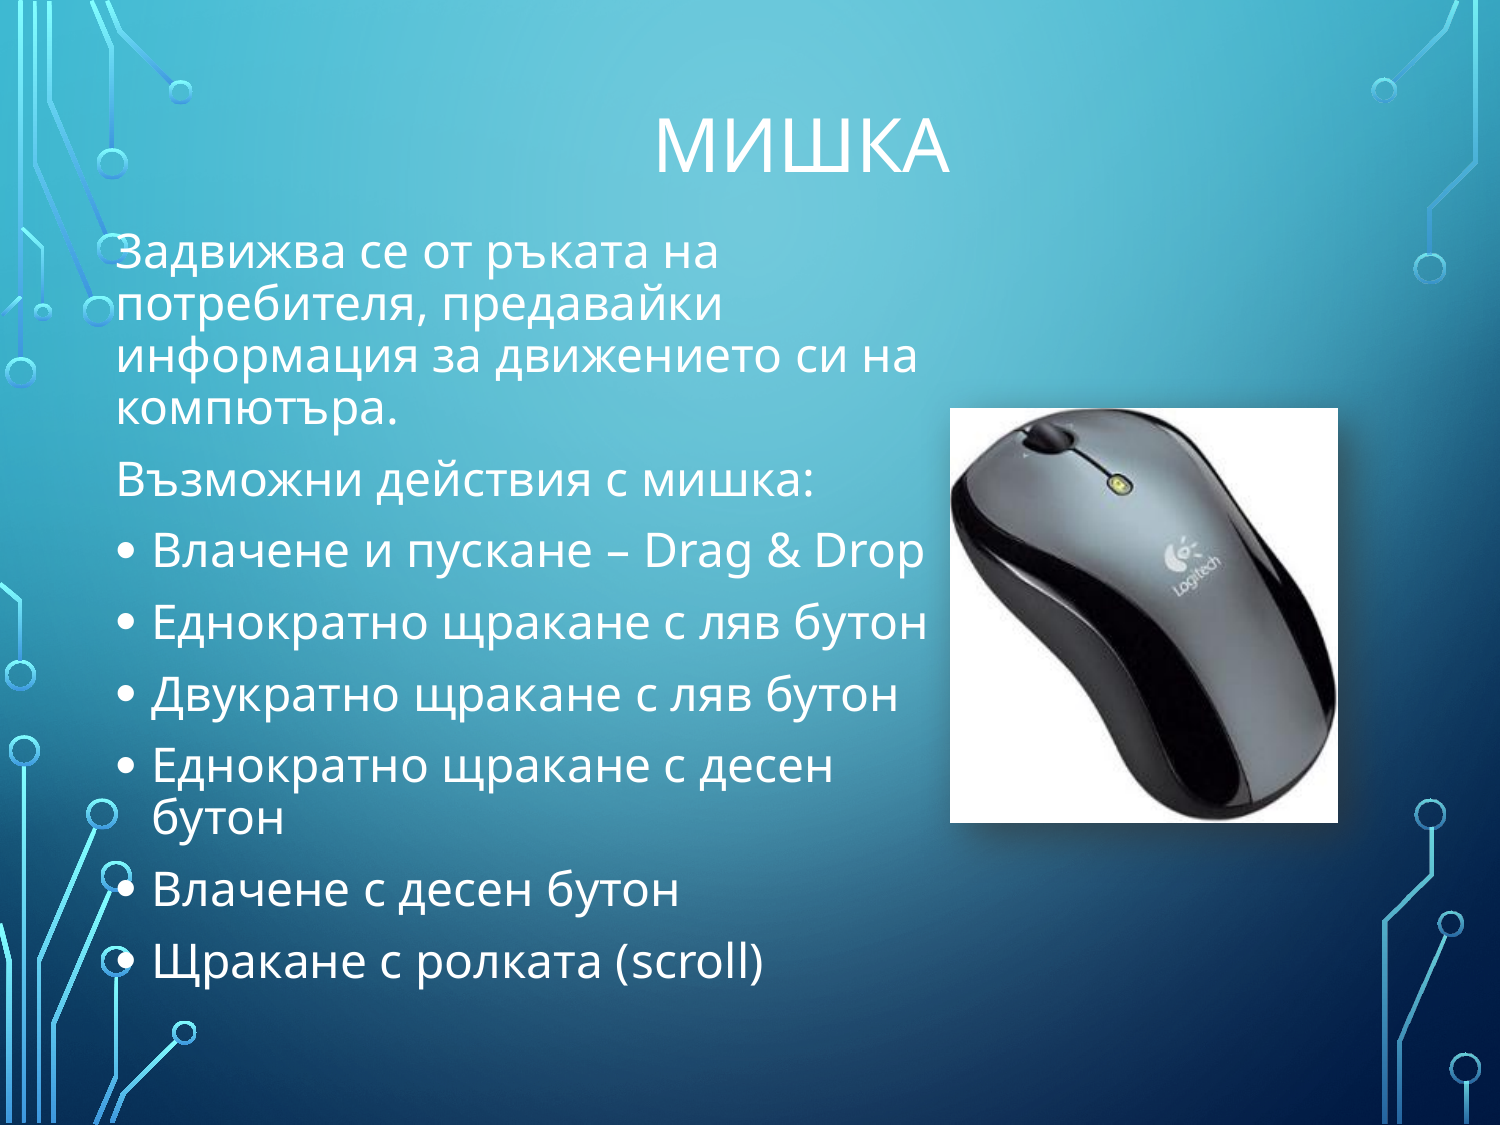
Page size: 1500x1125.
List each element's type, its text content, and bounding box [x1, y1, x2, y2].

list Задвижва се от ръката на потребителя, предавайки информация за движението си на компютъра. Възможни действия с мишка: Влачене и пускане – Drag & Drop Еднократно щракане с ляв бутон Двукратно щракане с ляв бутон Еднократно щракане с десен бутон Влачене с десен бутон Щракане с ролката (scroll) [100, 219, 951, 1047]
title Мишка [637, 54, 1500, 243]
picture [950, 408, 1338, 823]
